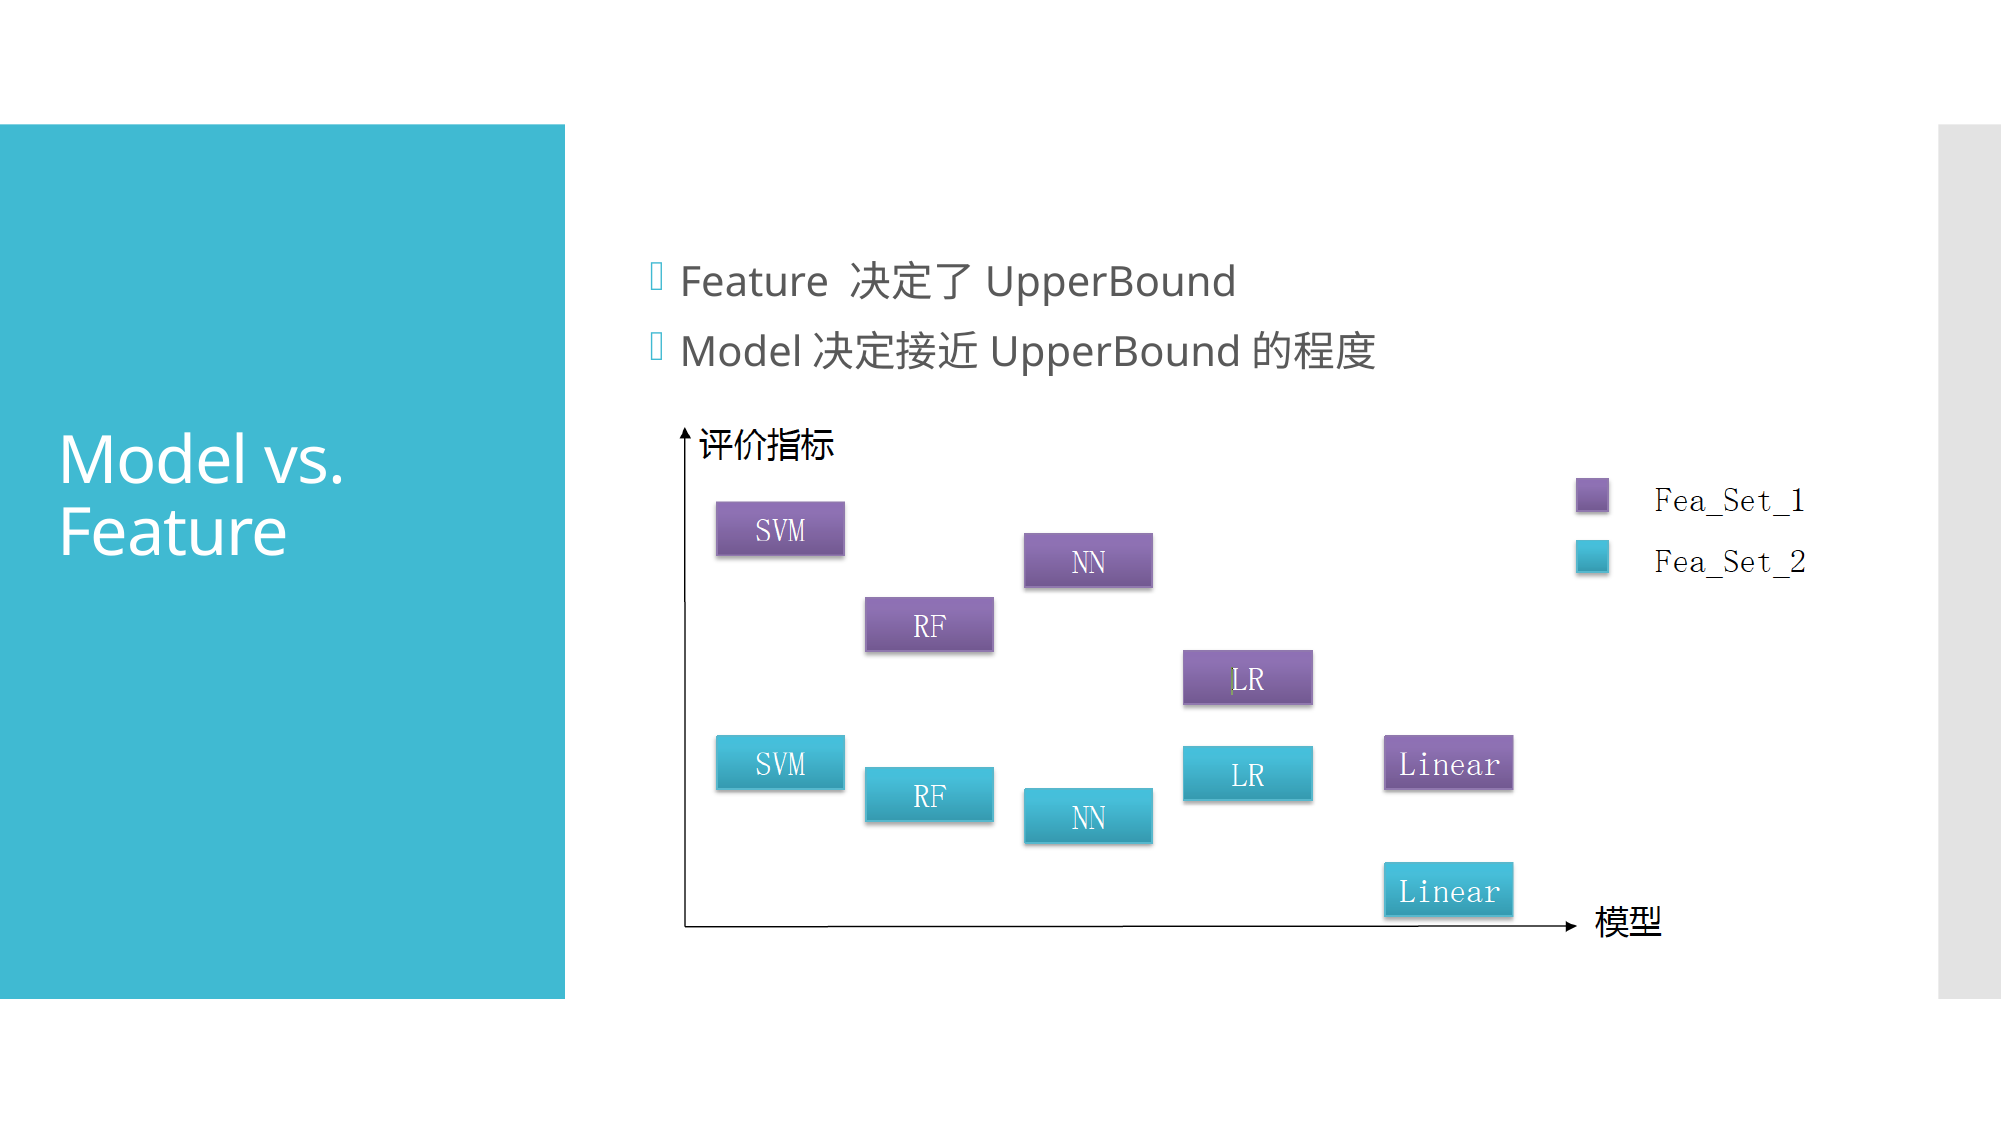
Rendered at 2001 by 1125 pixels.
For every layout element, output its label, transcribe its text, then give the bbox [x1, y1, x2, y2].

list Feature 决定了UpperBound Model决定接近UpperBound的程度 [634, 142, 1835, 983]
picture [656, 382, 1857, 952]
title Model vs. Feature [41, 187, 507, 578]
